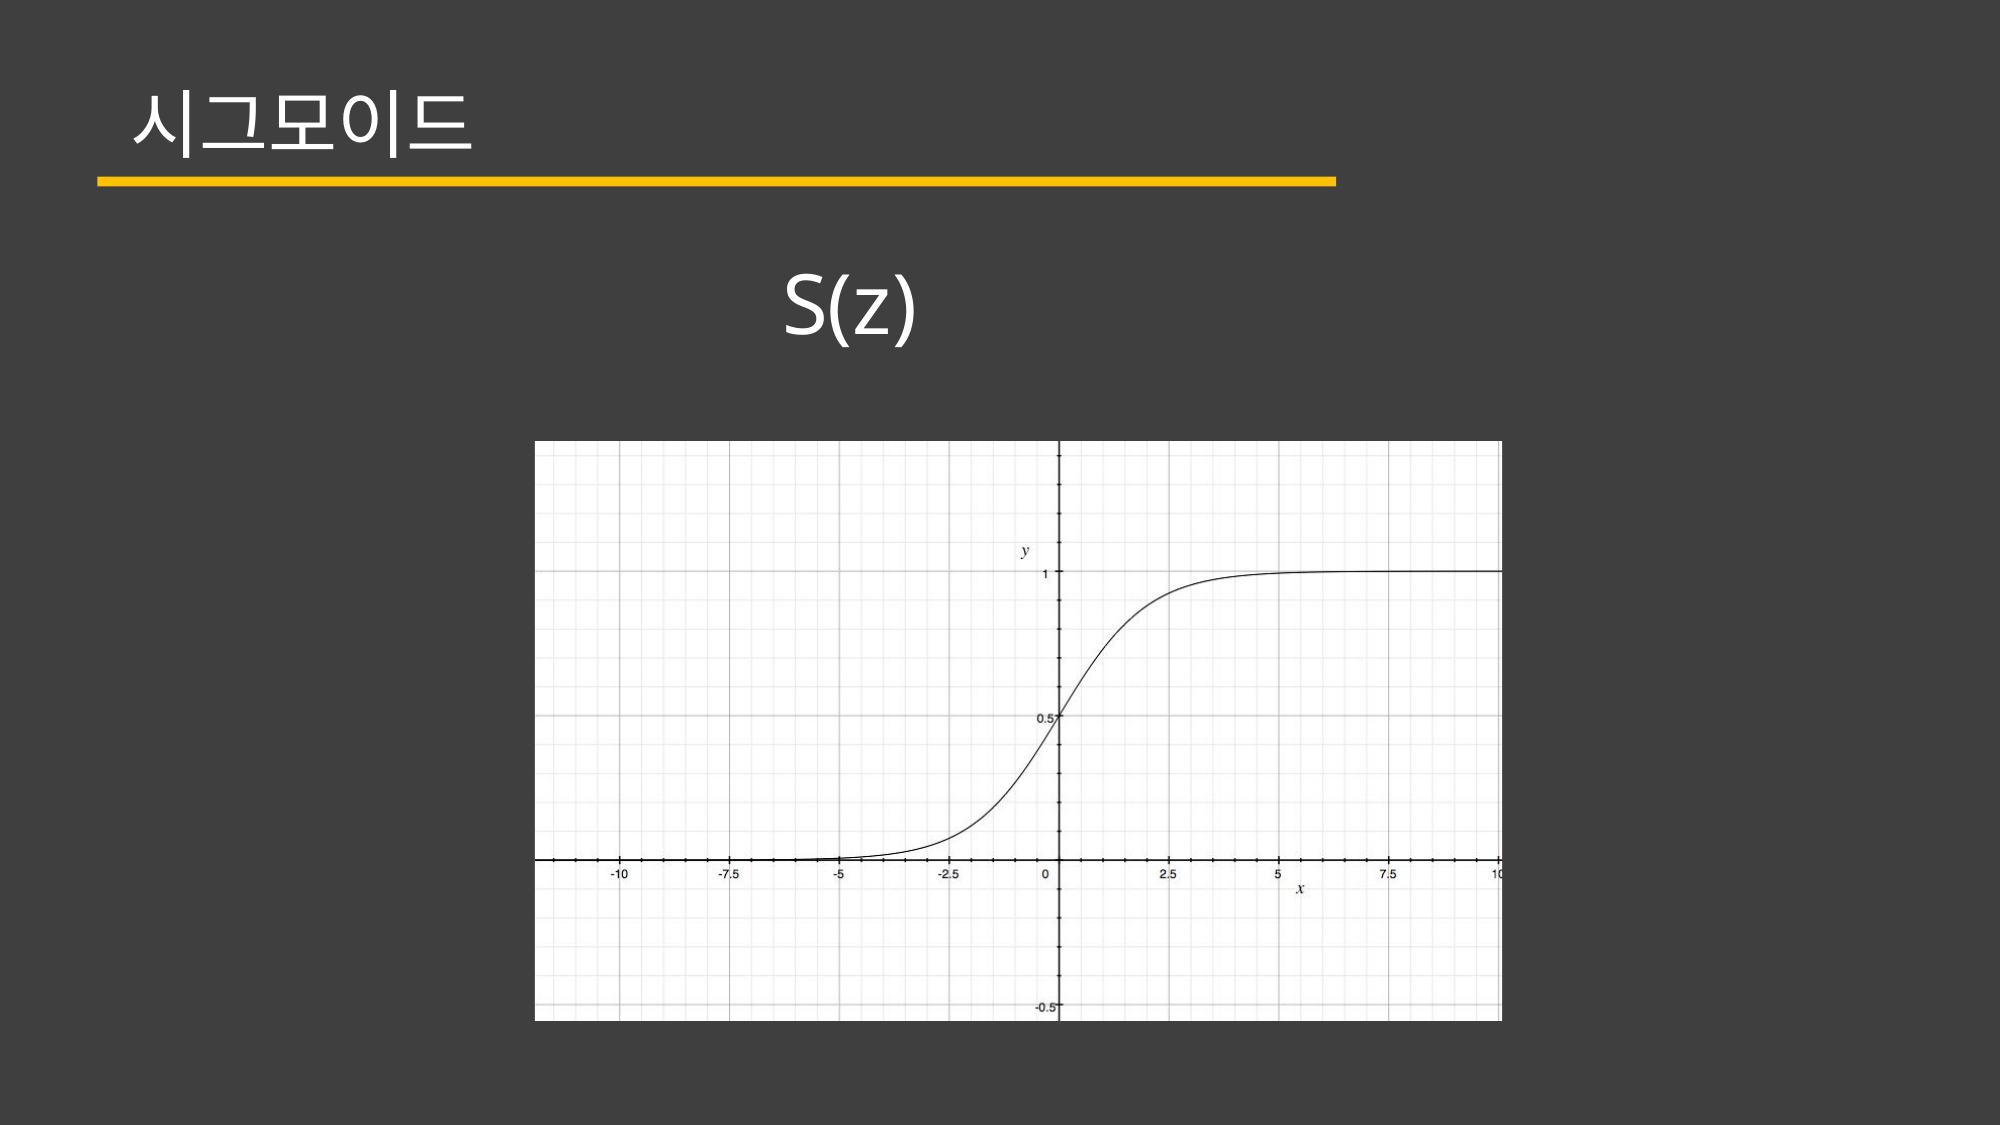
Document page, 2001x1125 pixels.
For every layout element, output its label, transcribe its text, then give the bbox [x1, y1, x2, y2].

text_box [96, 176, 1337, 187]
picture [534, 441, 1503, 1021]
text_box 시그모이드 [115, 70, 491, 176]
